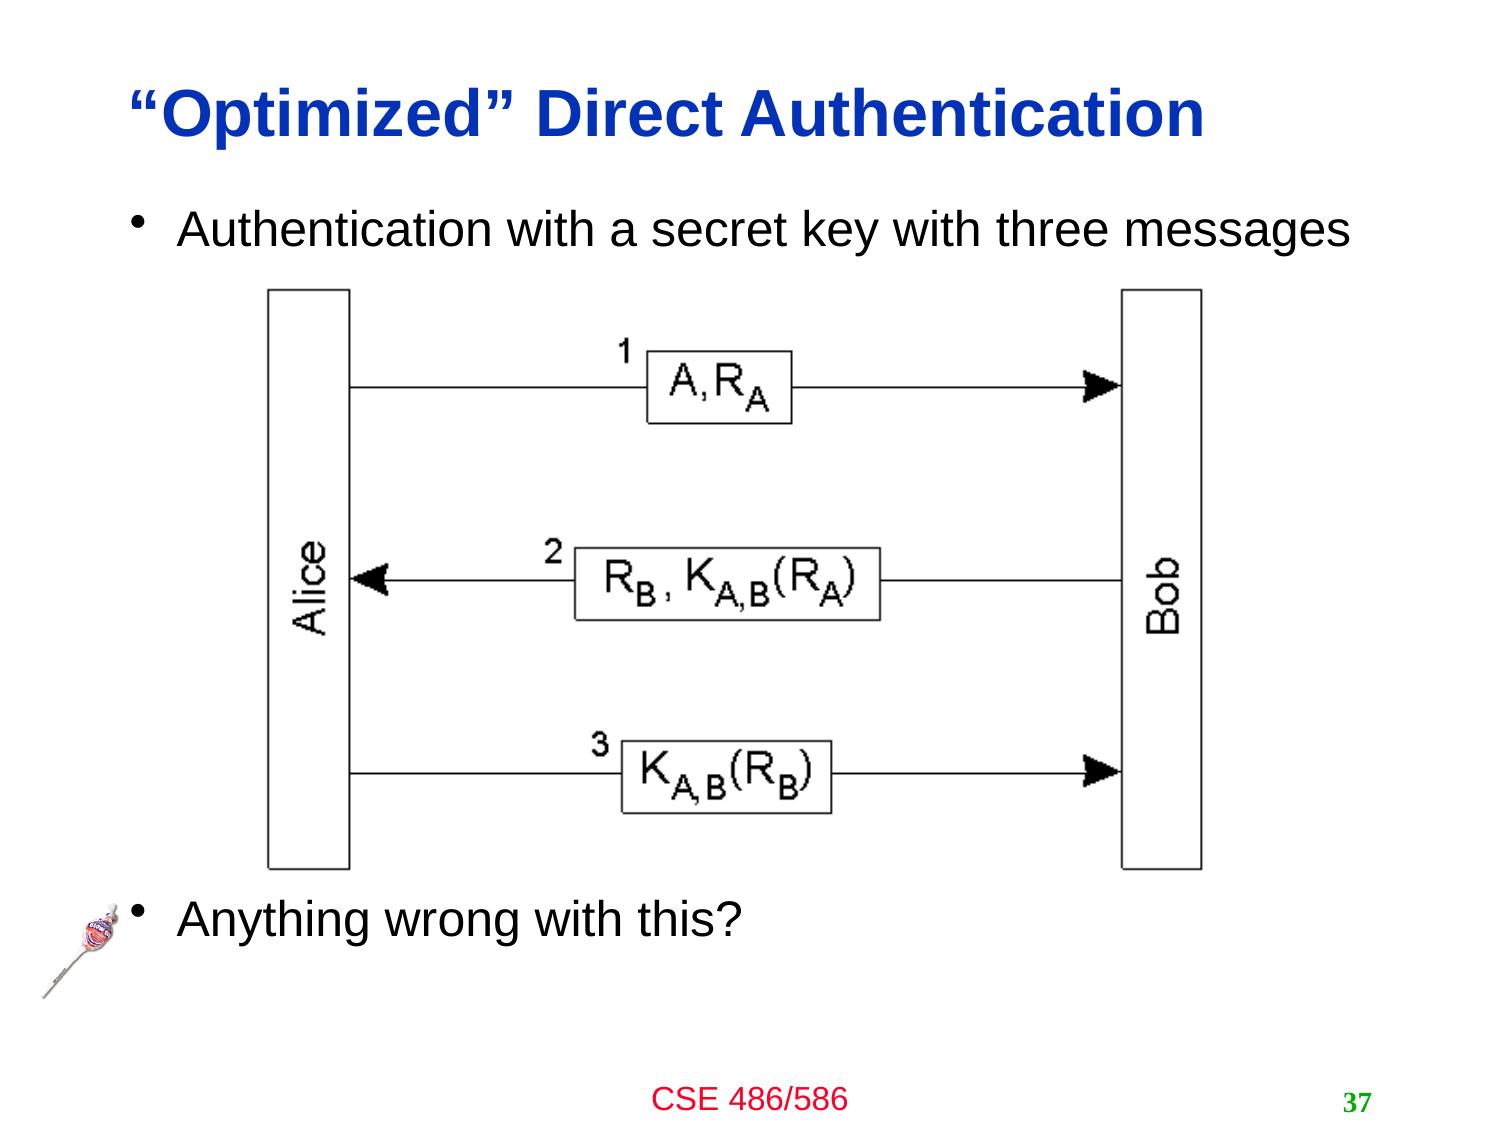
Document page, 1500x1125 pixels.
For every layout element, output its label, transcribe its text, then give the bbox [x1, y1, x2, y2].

picture [37, 902, 123, 1001]
picture [238, 274, 1212, 882]
list Authentication with a secret key with three messages Anything wrong with this? [114, 195, 1376, 1005]
title “Optimized” Direct Authentication [112, 53, 1310, 176]
slide_number 37 [1074, 1076, 1388, 1125]
